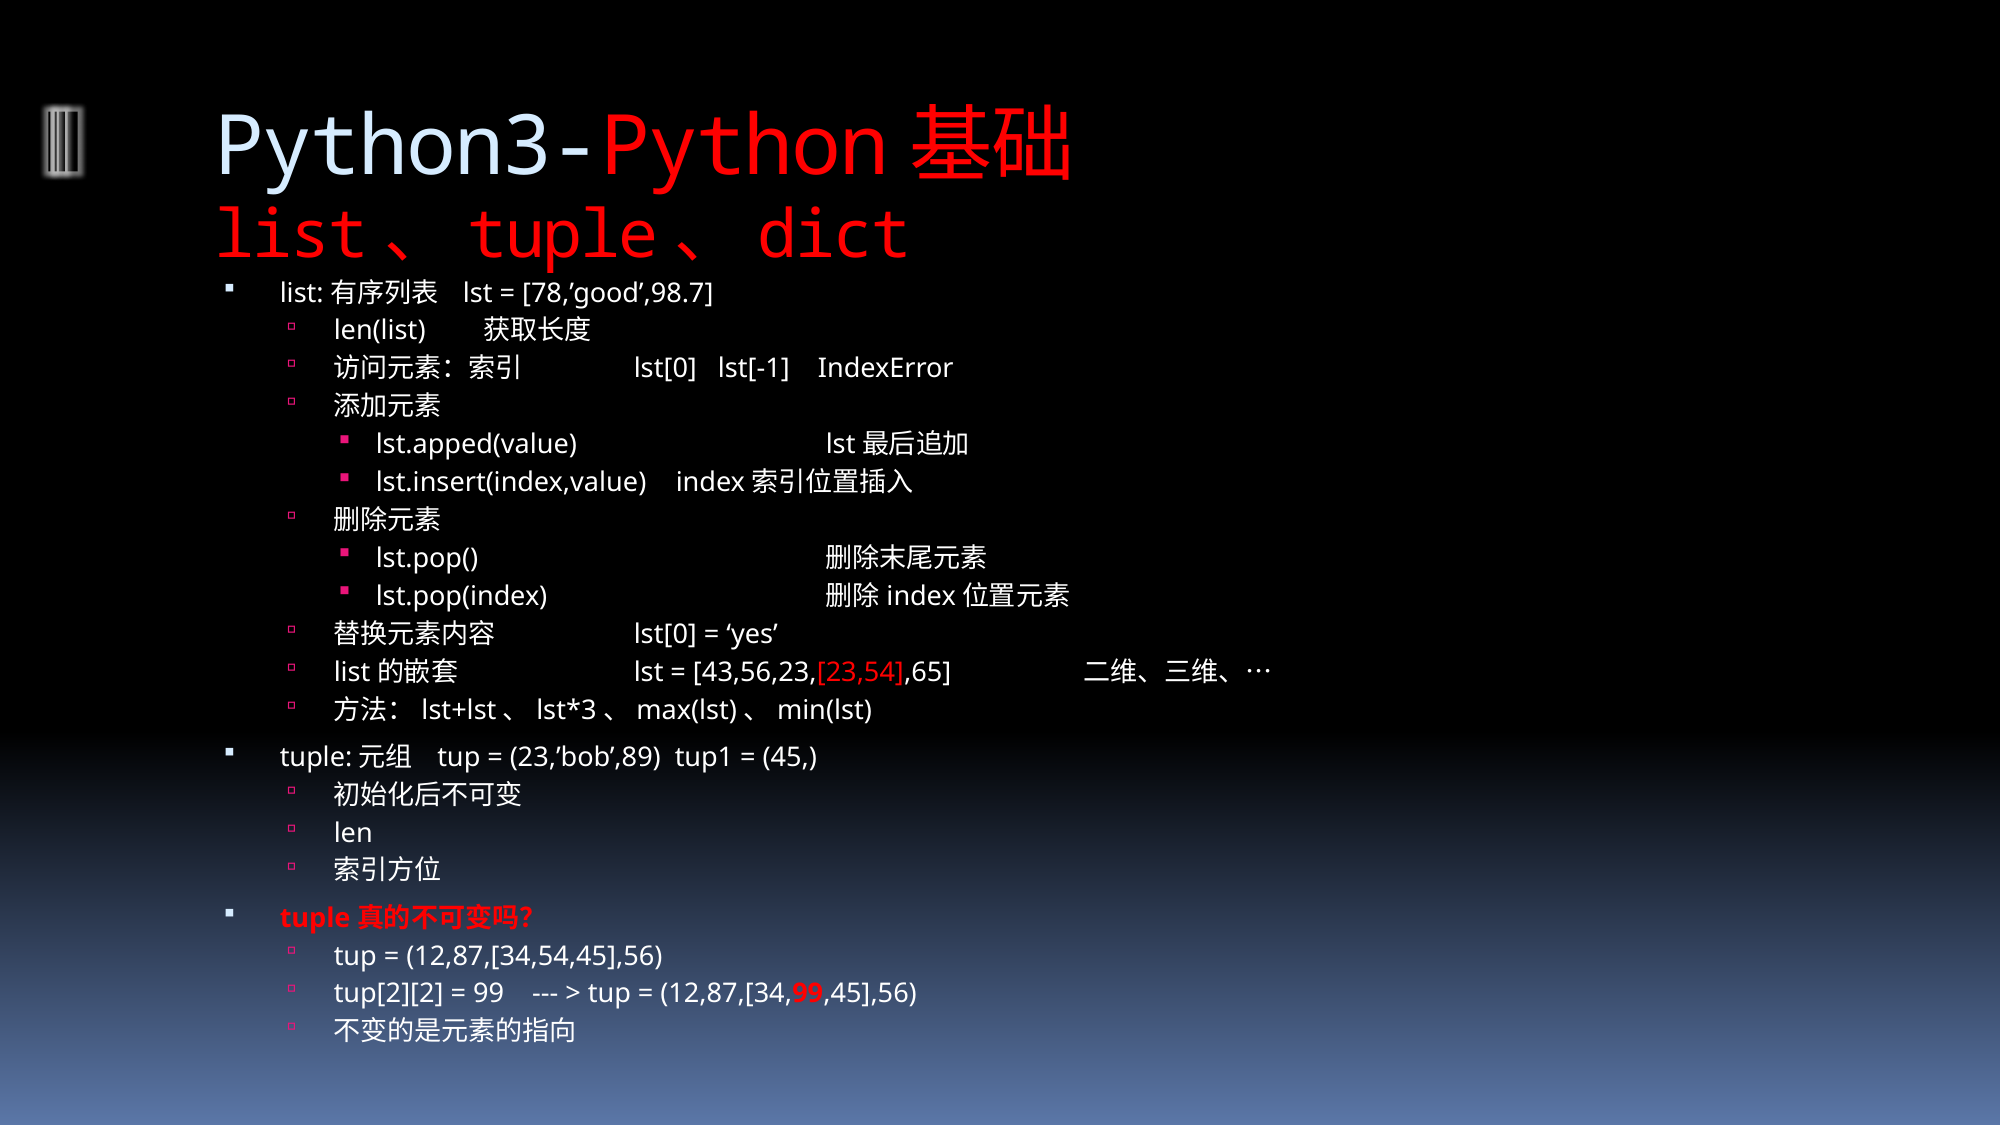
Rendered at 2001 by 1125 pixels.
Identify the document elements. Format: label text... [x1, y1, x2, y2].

list list:有序列表 lst = [78,’good’,98.7] len(list) 获取长度 访问元素：索引 lst[0] lst[-1] IndexError 添加元素 lst.apped(value) lst最后追加 lst.insert(index,value) index索引位置插入 删除元素 lst.pop() 删除末尾元素 lst.pop(index) 删除index位置元素 替换元素内容 lst[0] = ‘yes’ list的嵌套 lst = [43,56,23,[23,54],65] 二维、三维、… 方法：lst+lst、lst*3、max(lst)、min(lst) tuple:元组 tup = (23,’bob’,89) tup1 = (45,) 初始化后不可变 len 索引方位 tuple真的不可变吗？ tup = (12,87,[34,54,45],56) tup[2][2] = 99 --- > tup = (12,87,[34,99,45],56) 不变的是元素的指向 [197, 267, 1898, 1093]
title Python3-Python基础 list、tuple、dict [200, 83, 1900, 234]
